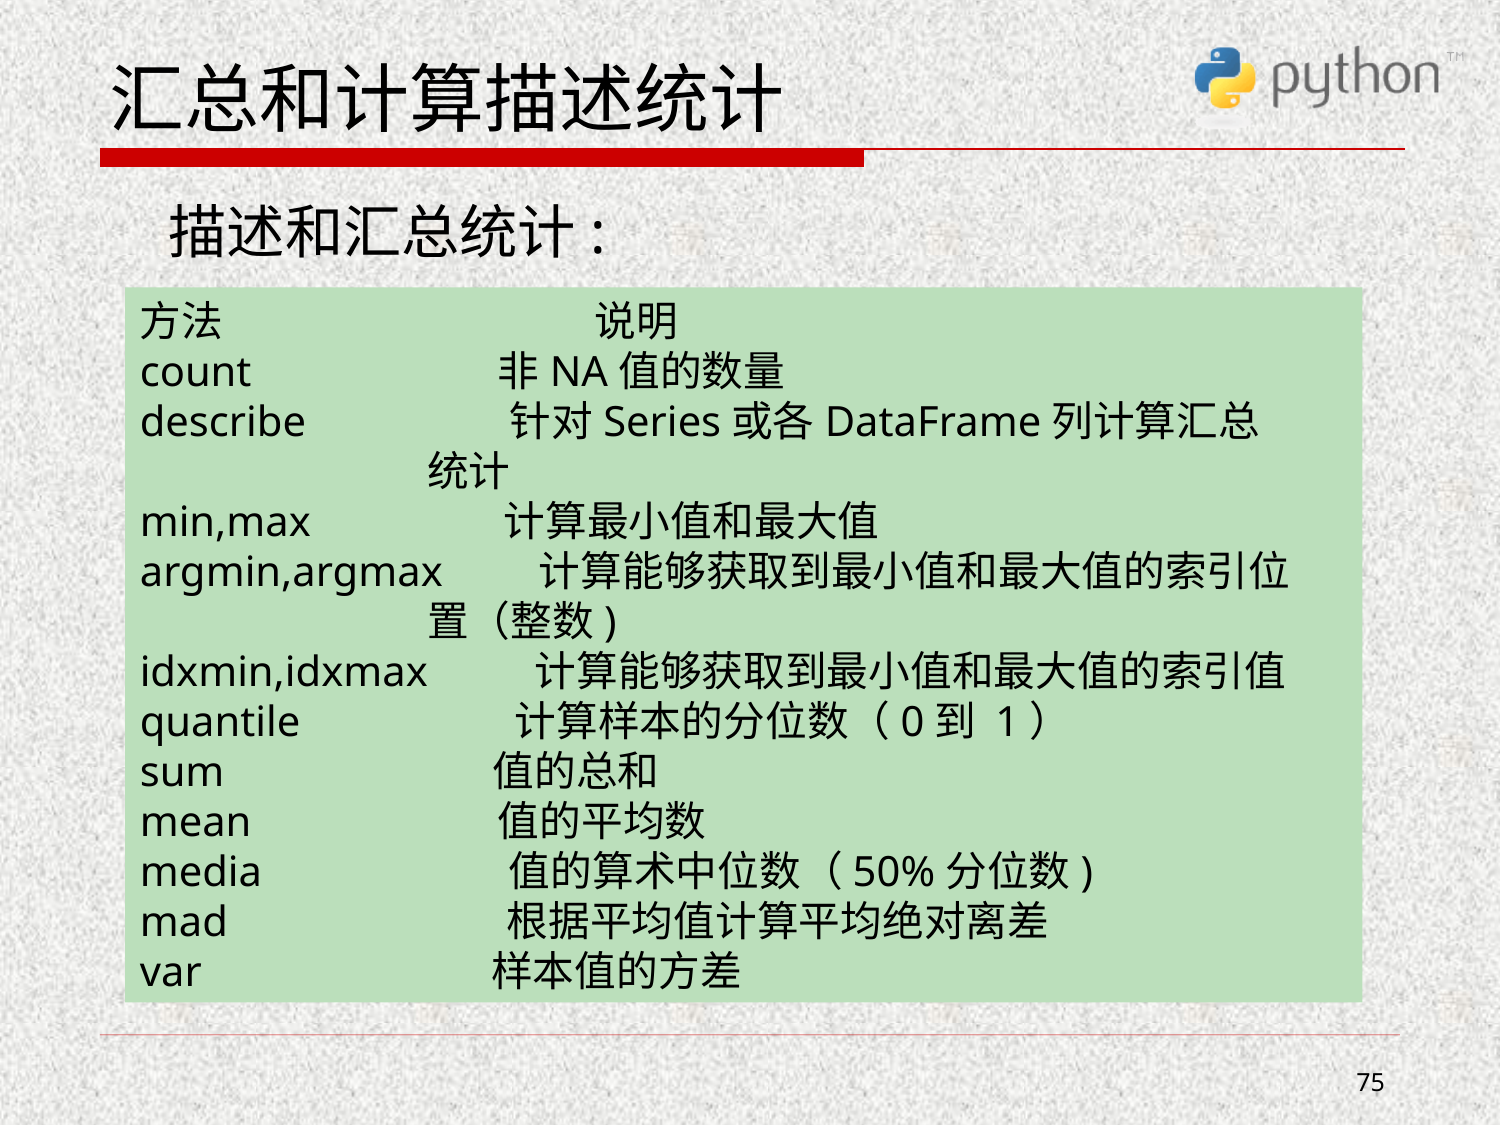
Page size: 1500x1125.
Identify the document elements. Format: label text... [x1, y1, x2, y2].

list 描述和汇总统计: [87, 187, 1400, 1003]
text_box 方法 说明 count 非NA值的数量 describe 针对Series或各DataFrame列计算汇总 统计 min,max 计算最小值和最大值 argmin,argmax 计算能够获取到最小值和最大值的索引位 置（整数) idxmin,idxmax 计算能够获取到最小值和最大值的索引值 quantile 计算样本的分位数（0到 1） sum 值的总和 mean 值的平均数 media 值的算术中位数（50%分位数) mad 根据平均值计算平均绝对离差 var 样本值的方差 [125, 287, 1363, 1003]
title 汇总和计算描述统计 [94, 50, 1407, 149]
picture [0, 0, 1500, 1125]
slide_number 75 [1074, 1058, 1401, 1103]
